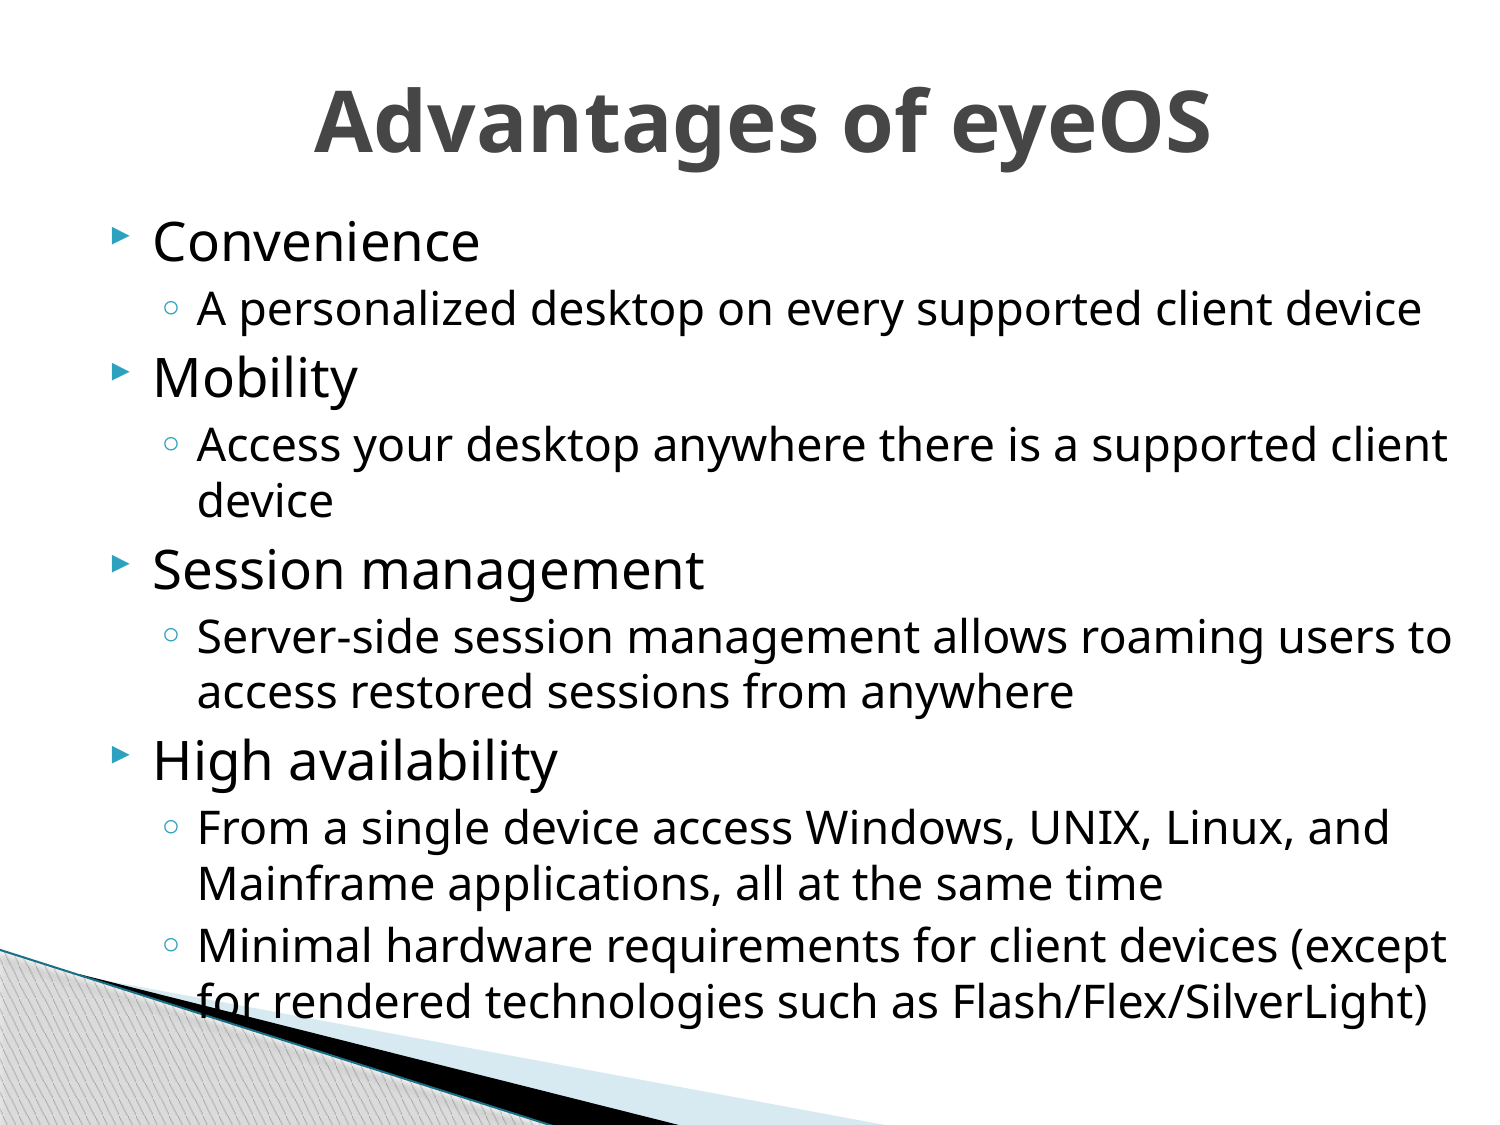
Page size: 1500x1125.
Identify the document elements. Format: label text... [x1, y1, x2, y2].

title Advantages of eyeOS [300, 24, 1238, 213]
list Convenience A personalized desktop on every supported client device Mobility Access your desktop anywhere there is a supported client device Session management Server-side session management allows roaming users to access restored sessions from anywhere High availability From a single device access Windows, UNIX, Linux, and Mainframe applications, all at the same time Minimal hardware requirements for client devices (except for rendered technologies such as Flash/Flex/SilverLight) [75, 200, 1475, 1075]
